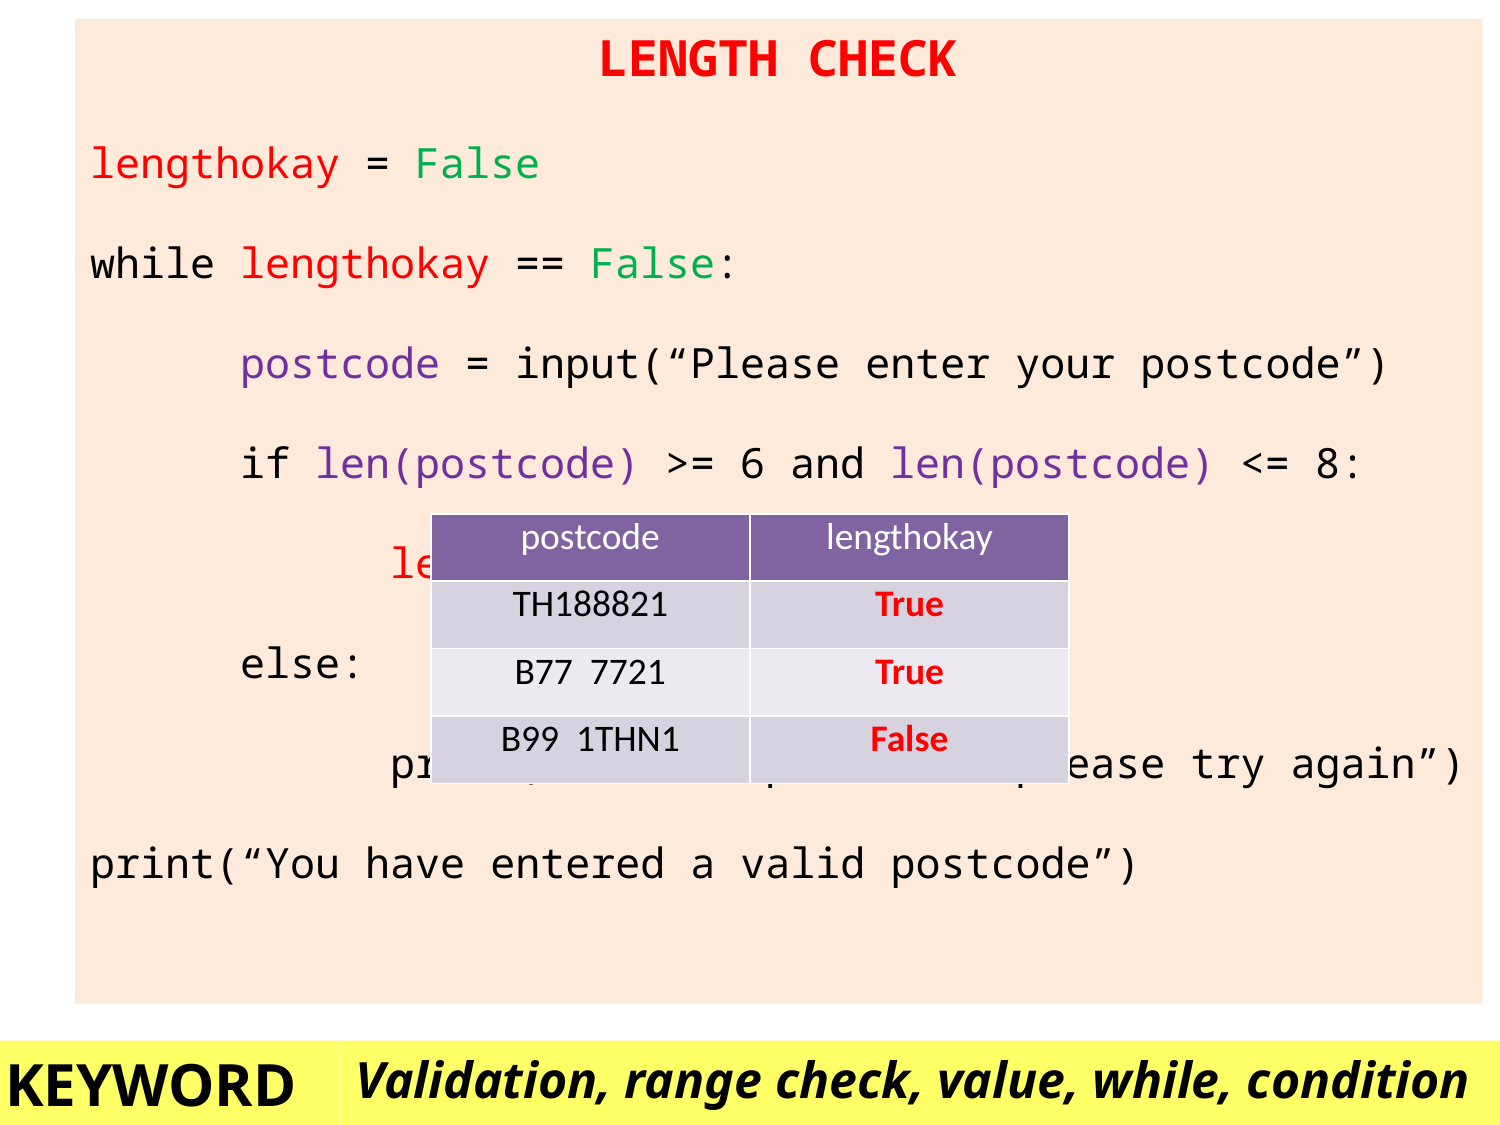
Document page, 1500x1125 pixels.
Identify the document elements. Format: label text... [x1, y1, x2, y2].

table_cell B77 7721 [432, 649, 749, 715]
table_header postcode [432, 515, 749, 580]
table_cell True [751, 582, 1068, 648]
table_cell False [751, 717, 1068, 783]
list Validation, range check, value, while, condition [340, 1040, 1500, 1125]
table_header lengthokay [751, 515, 1068, 580]
list LENGTH CHECK lengthokay = False while lengthokay == False: postcode = input(“Please enter your postcode”) if len(postcode) >= 6 and len(postcode) <= 8: lengthokay = True else: print(“Invalid postcode, please try again”) print(“You have entered a valid postcode”) [75, 19, 1483, 1004]
table_cell True [751, 649, 1068, 715]
table_cell B99 1THN1 [432, 717, 749, 783]
table_cell TH188821 [432, 582, 749, 648]
